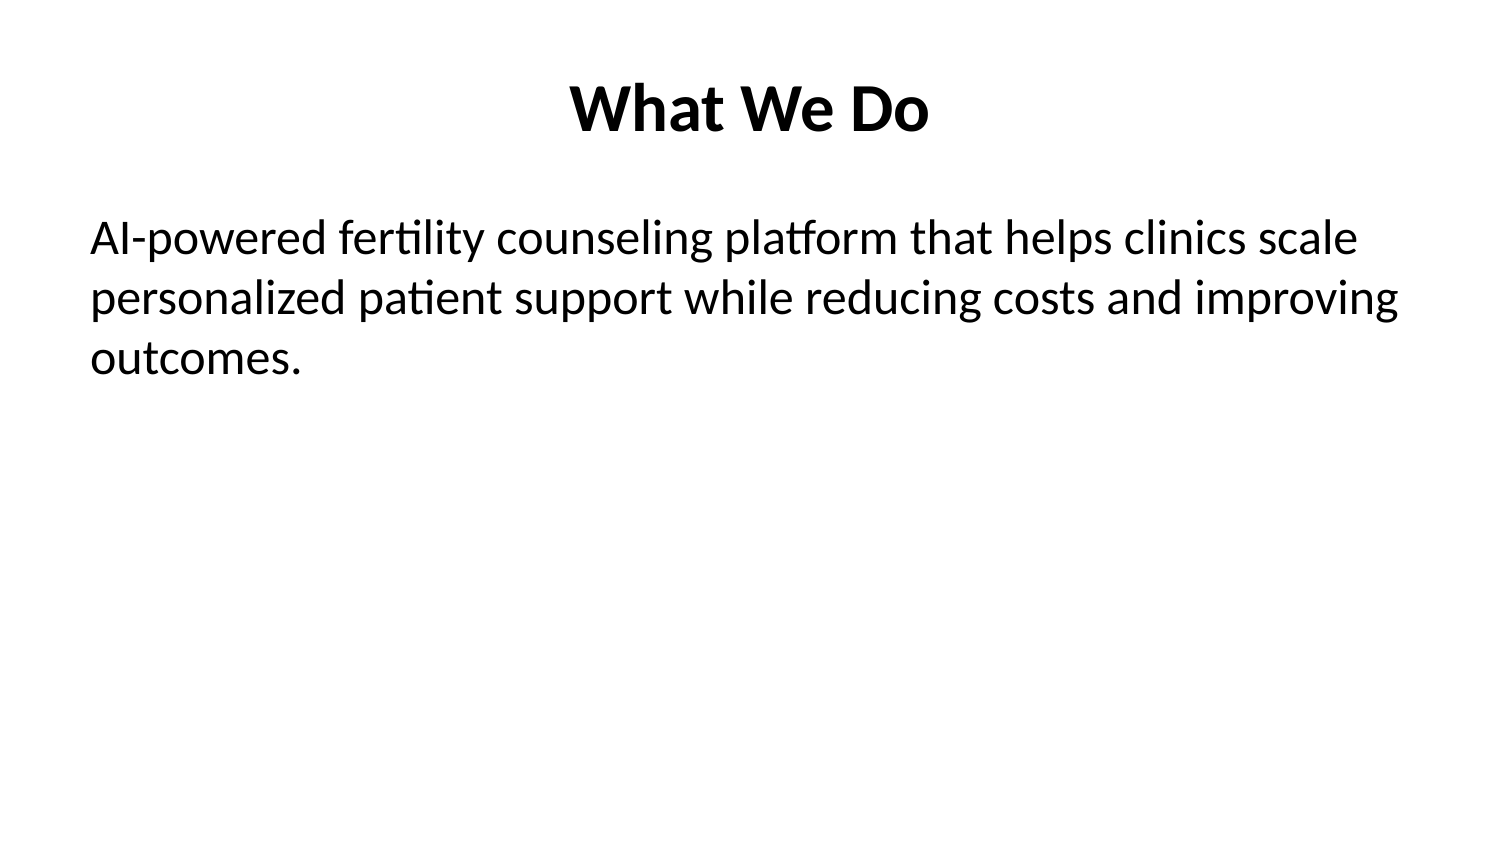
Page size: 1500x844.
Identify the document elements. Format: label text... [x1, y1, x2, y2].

title What We Do [75, 33, 1425, 175]
list AI-powered fertility counseling platform that helps clinics scale personalized patient support while reducing costs and improving outcomes. [75, 196, 1425, 754]
